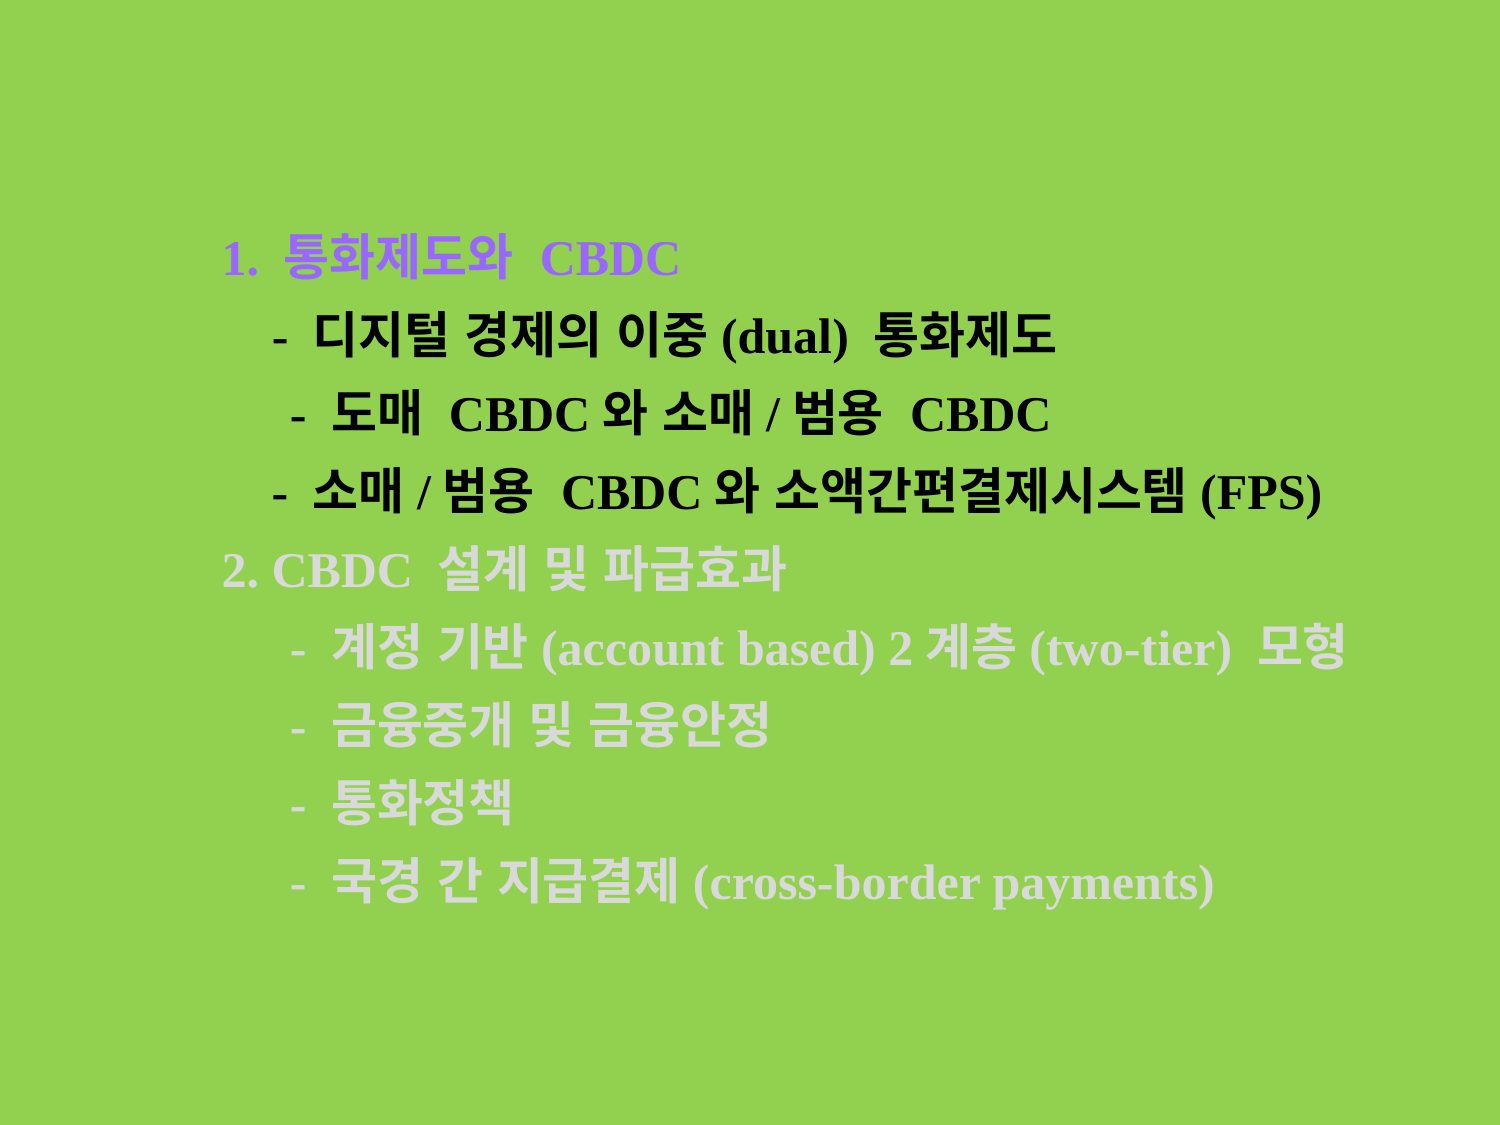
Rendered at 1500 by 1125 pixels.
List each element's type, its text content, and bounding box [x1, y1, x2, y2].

title 1. 통화제도와 CBDC - 디지털 경제의 이중(dual) 통화제도 - 도매 CBDC와 소매/범용 CBDC - 소매/범용 CBDC와 소액간편결제시스템(FPS) 2. CBDC 설계 및 파급효과 - 계정 기반(account based) 2계층(two-tier) 모형 - 금융중개 및 금융안정 - 통화정책 - 국경 간 지급결제(cross-border payments) [202, 196, 1370, 921]
